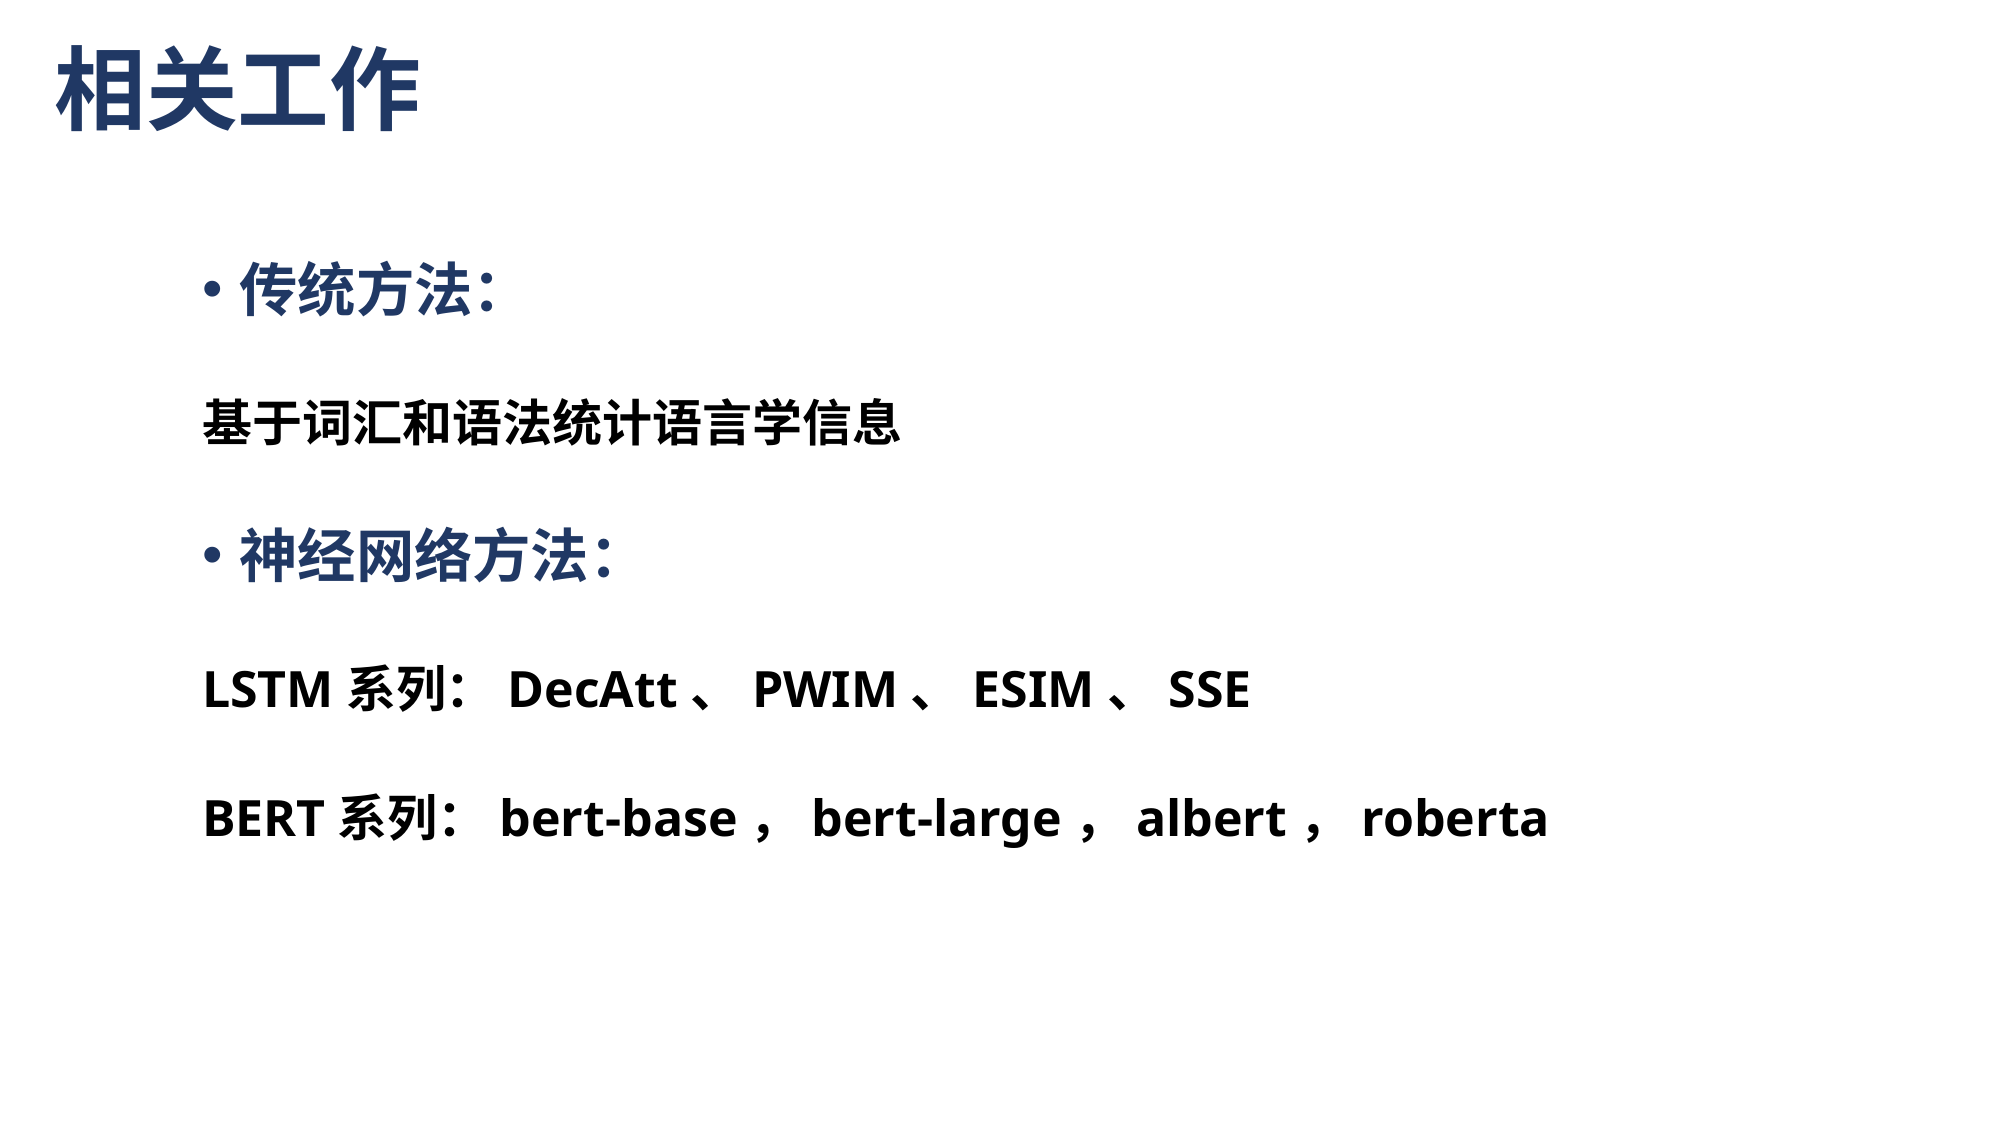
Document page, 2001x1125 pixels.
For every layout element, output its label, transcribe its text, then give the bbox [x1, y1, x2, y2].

text_box 相关工作 [39, 24, 437, 150]
text_box 传统方法： 基于词汇和语法统计语言学信息 神经网络方法： LSTM系列：DecAtt、PWIM、ESIM、SSE BERT系列：bert-base，bert-large，albert，roberta [199, 250, 1836, 847]
